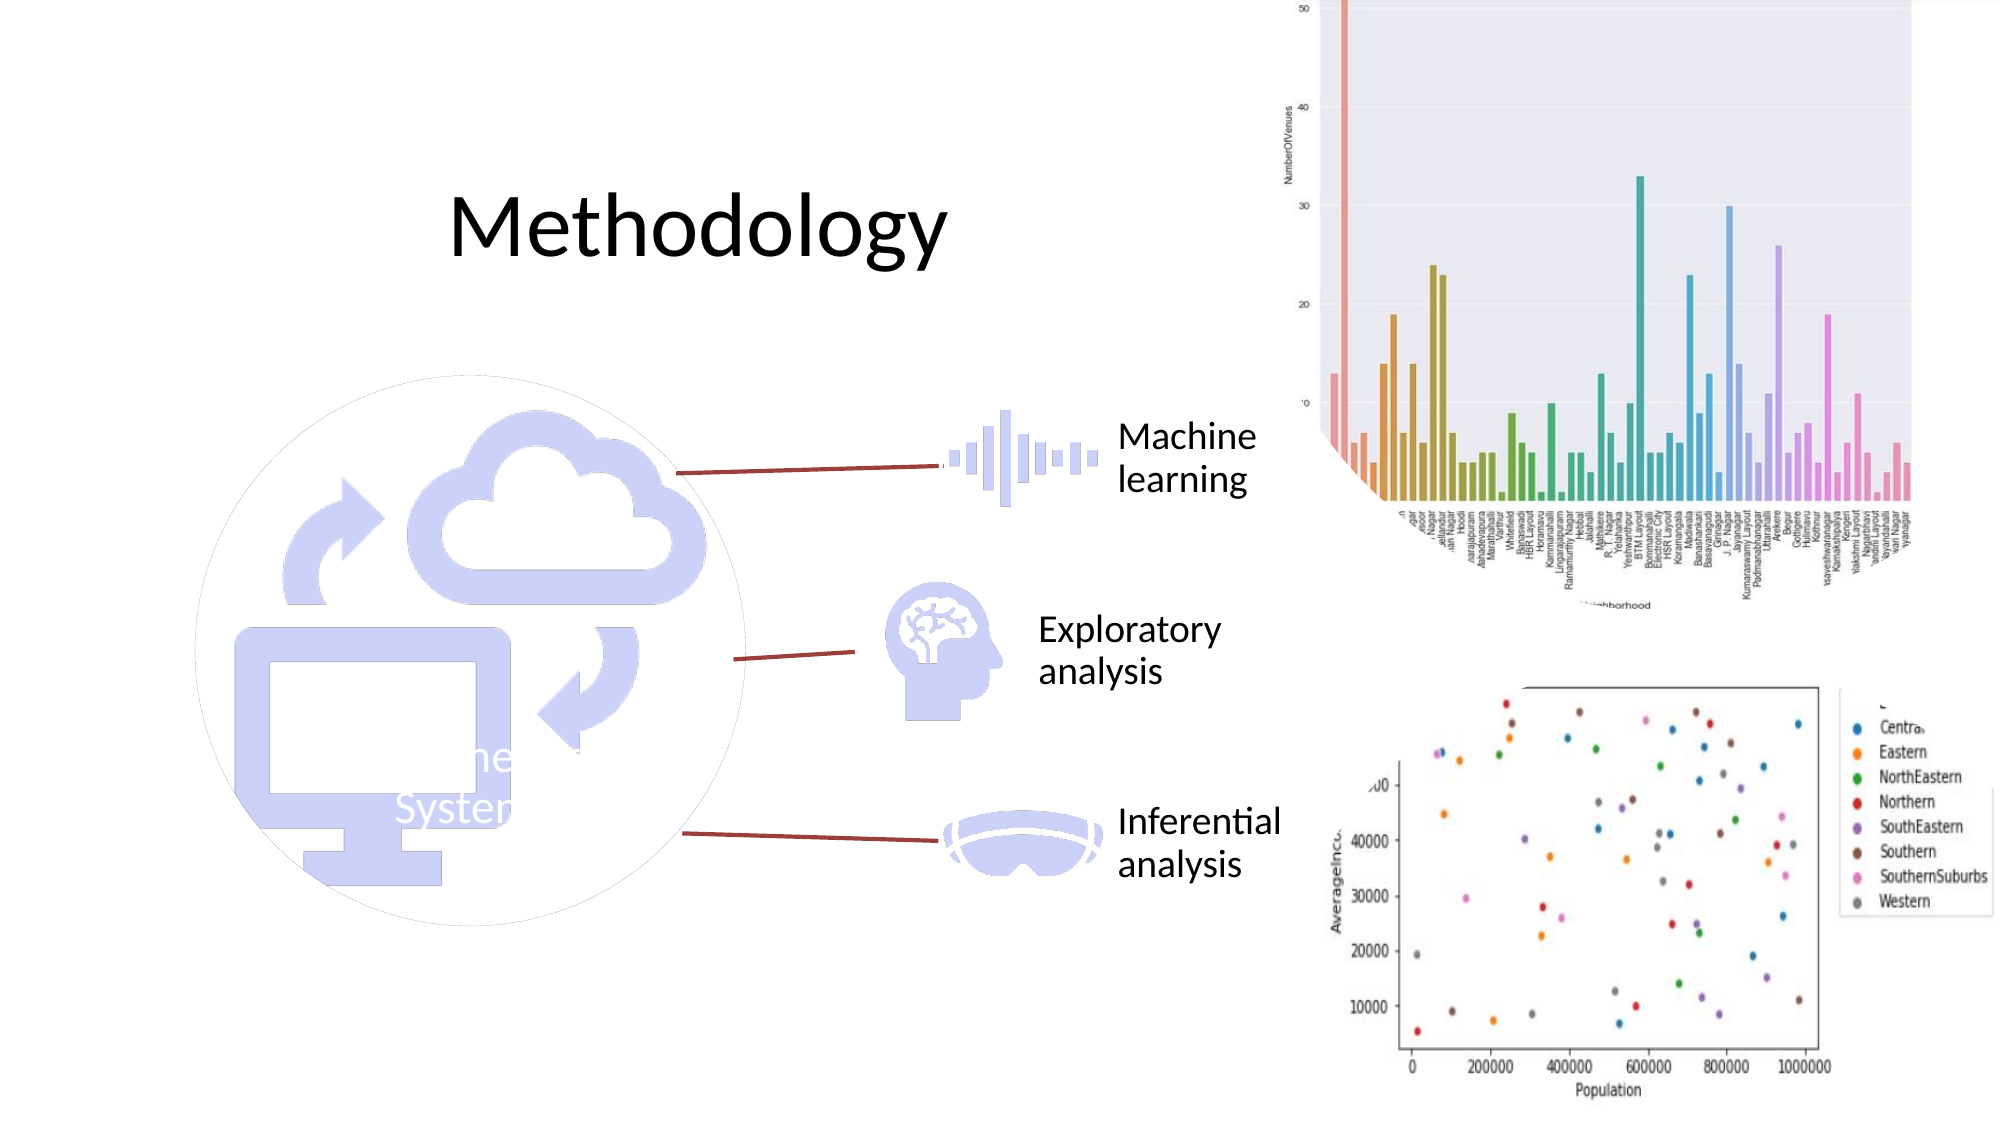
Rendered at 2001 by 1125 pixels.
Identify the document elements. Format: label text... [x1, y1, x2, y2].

picture [1298, 660, 2000, 1125]
picture [1245, 0, 2000, 613]
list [194, 351, 1297, 951]
title Methodology [195, 99, 1203, 339]
